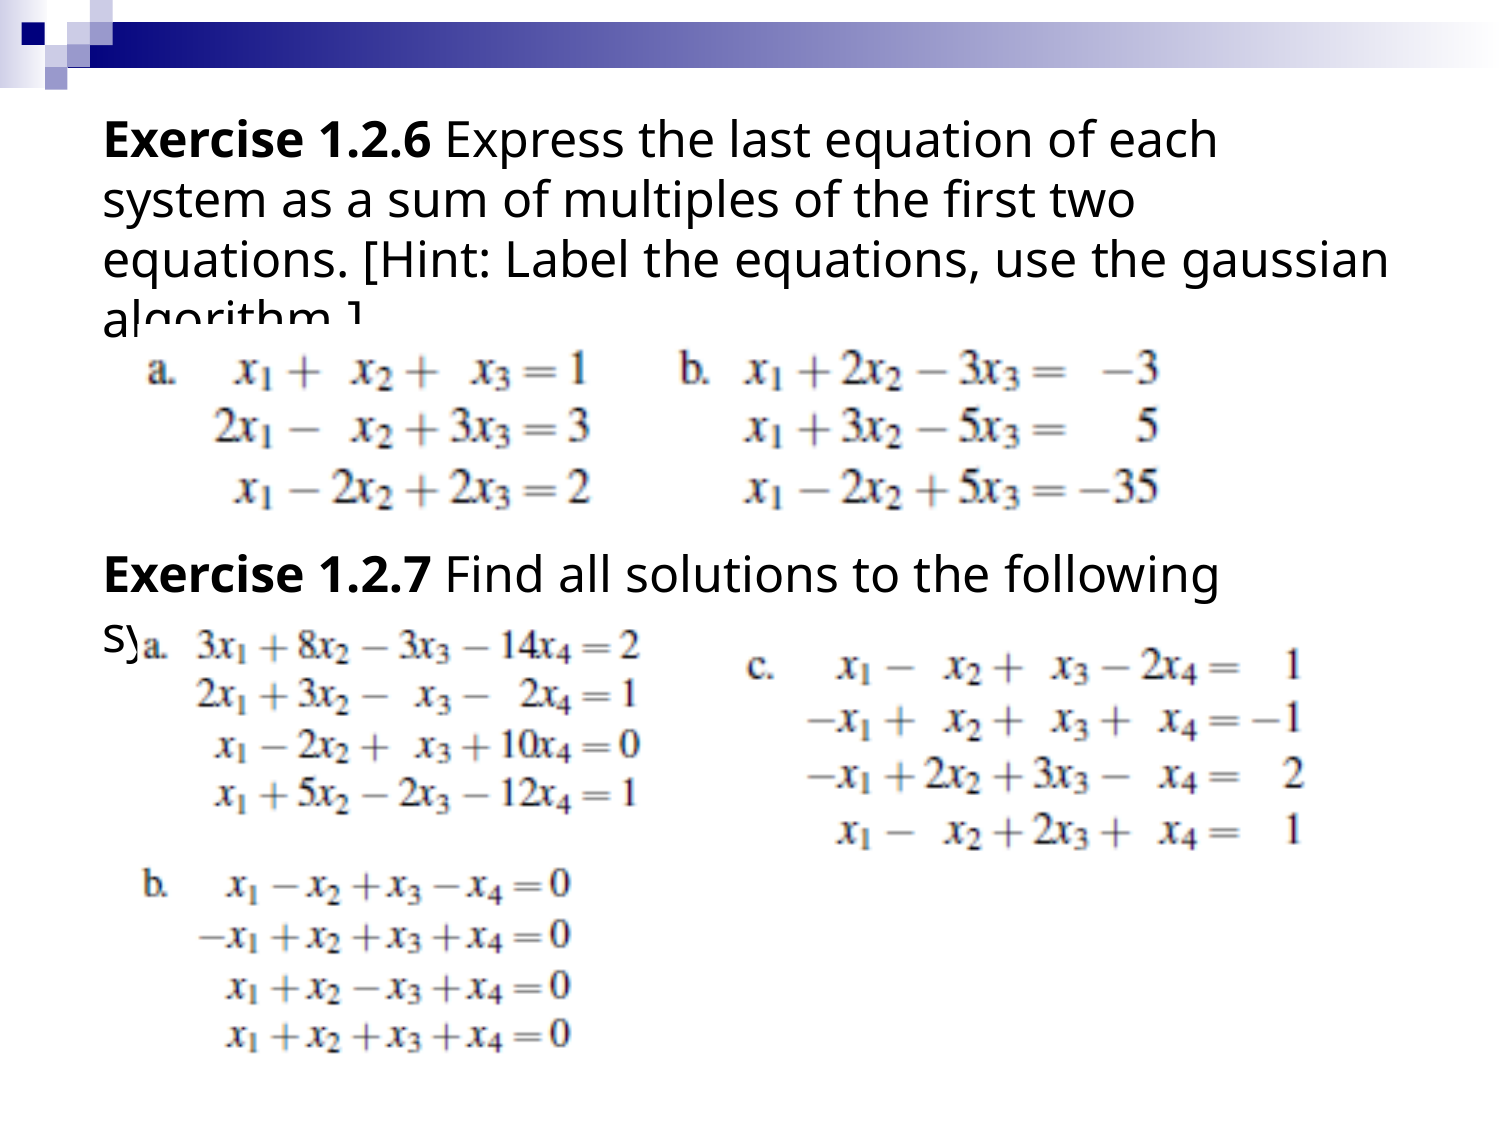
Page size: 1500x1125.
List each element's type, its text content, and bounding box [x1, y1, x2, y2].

text_box Exercise 1.2.6 Express the last equation of each system as a sum of multiples of the first two equations. [Hint: Label the equations, use the gaussian algorithm.] [87, 99, 1413, 355]
picture [738, 625, 1336, 875]
text_box Exercise 1.2.7 Find all solutions to the following systems. [87, 535, 1438, 671]
picture [137, 324, 1200, 535]
picture [137, 611, 689, 1077]
